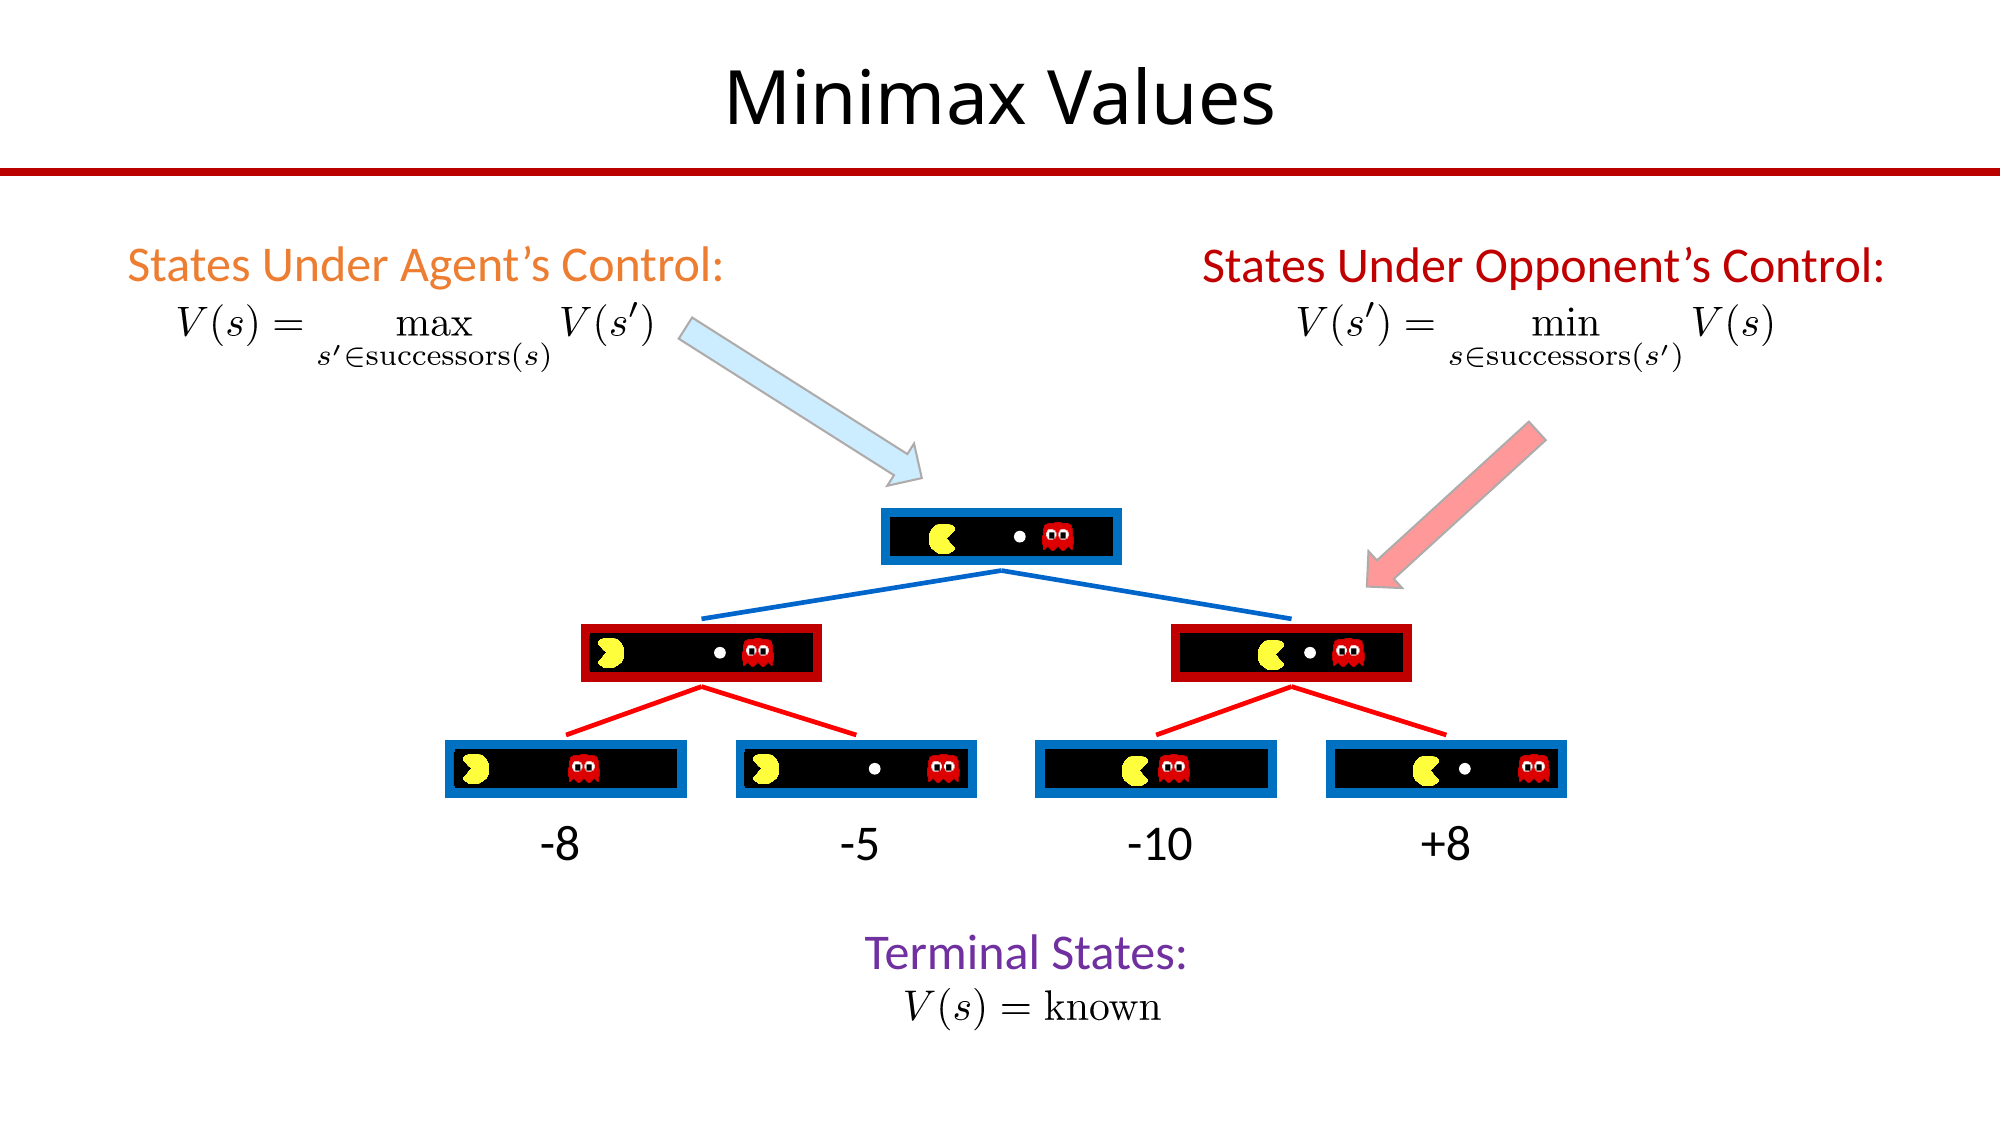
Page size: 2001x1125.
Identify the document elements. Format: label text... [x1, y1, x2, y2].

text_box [449, 512, 1563, 879]
text_box States Under Agent’s Control: [112, 224, 763, 299]
text_box States Under Opponent’s Control: [1187, 224, 1925, 300]
text_box Terminal States: [849, 912, 1313, 988]
text_box [677, 316, 924, 488]
title Minimax Values [137, 50, 1863, 150]
picture [904, 987, 1163, 1034]
text_box [1428, 420, 1548, 512]
picture [1295, 299, 1775, 375]
picture [174, 299, 655, 375]
